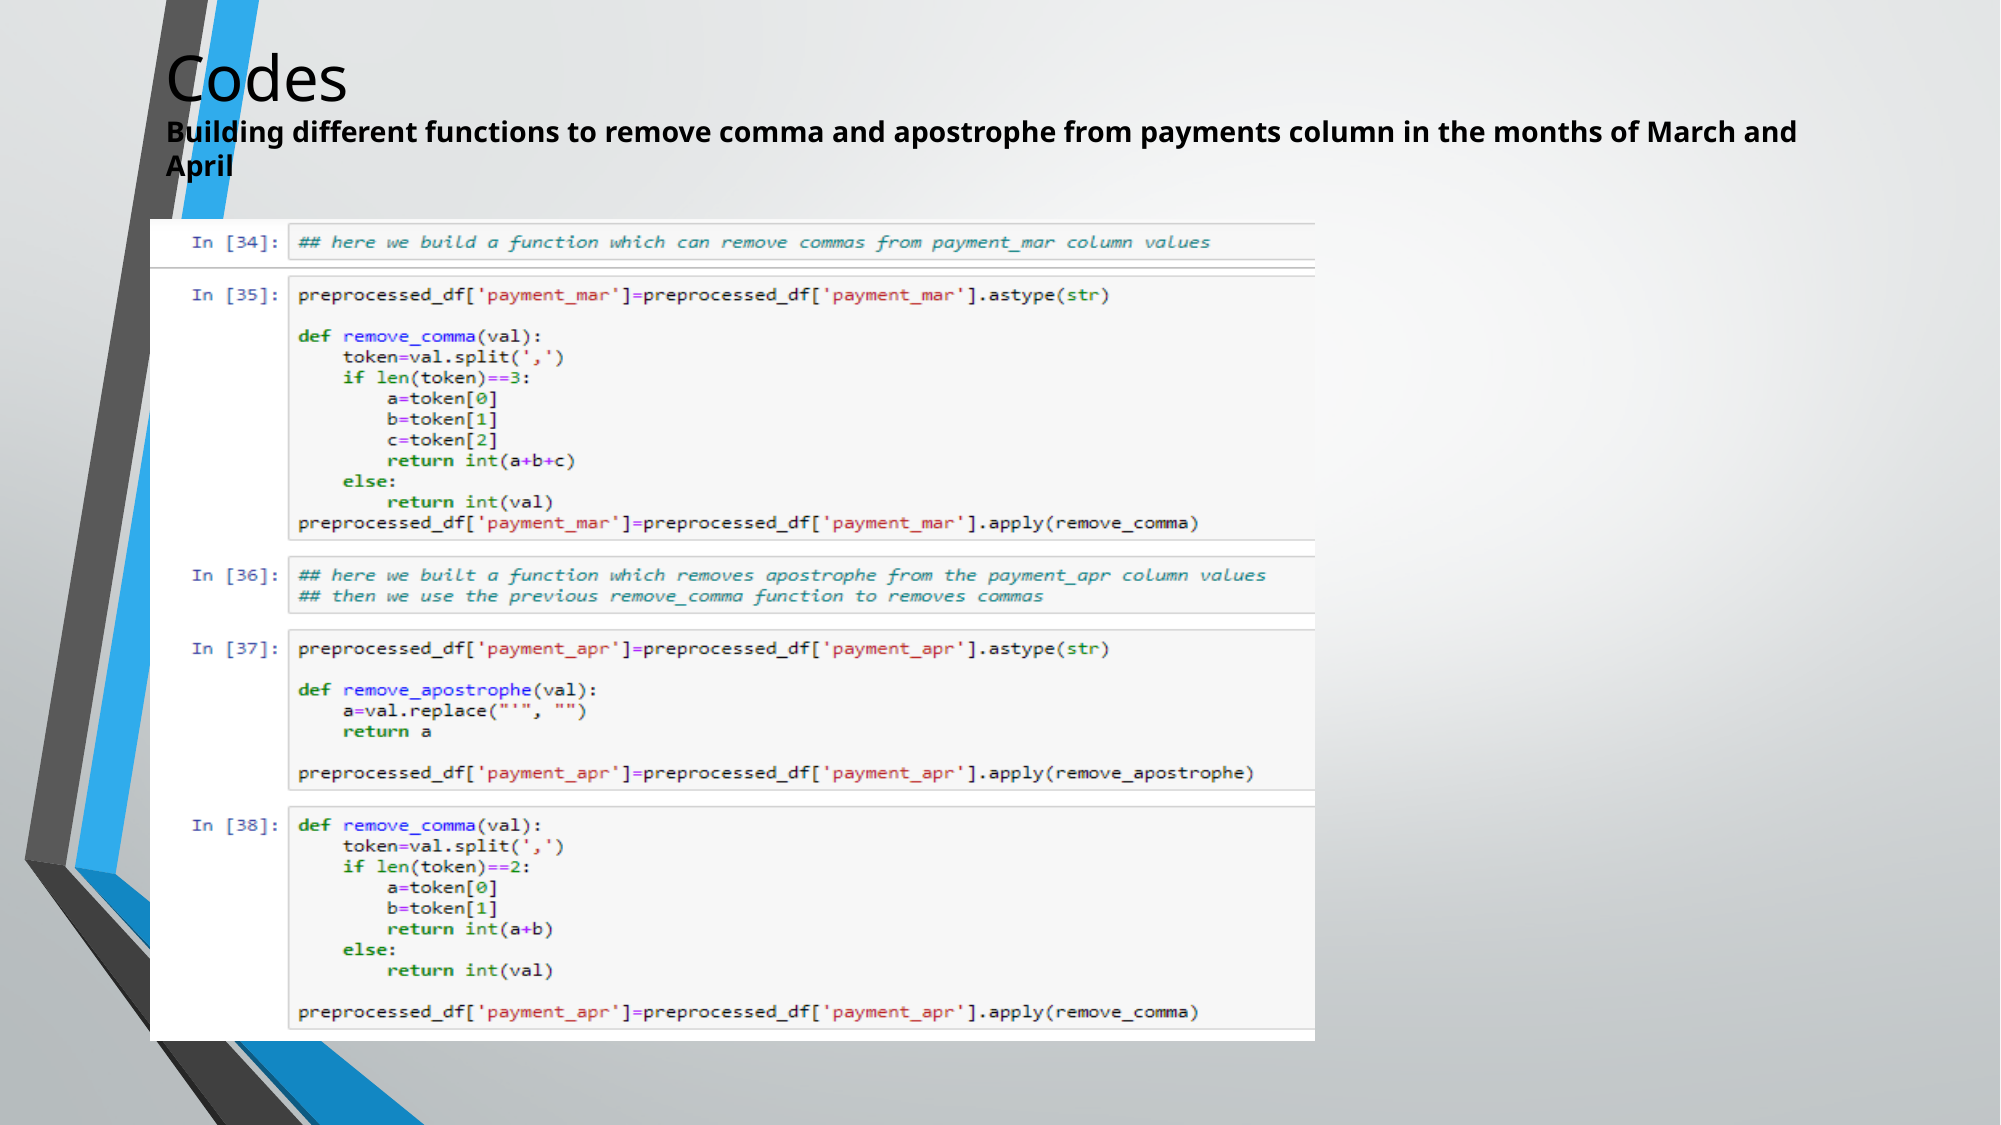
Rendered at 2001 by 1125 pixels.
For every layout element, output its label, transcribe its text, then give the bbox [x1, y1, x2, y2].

title Codes Building different functions to remove comma and apostrophe from payments column in the months of March and April [150, 30, 1850, 190]
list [150, 219, 1316, 1041]
